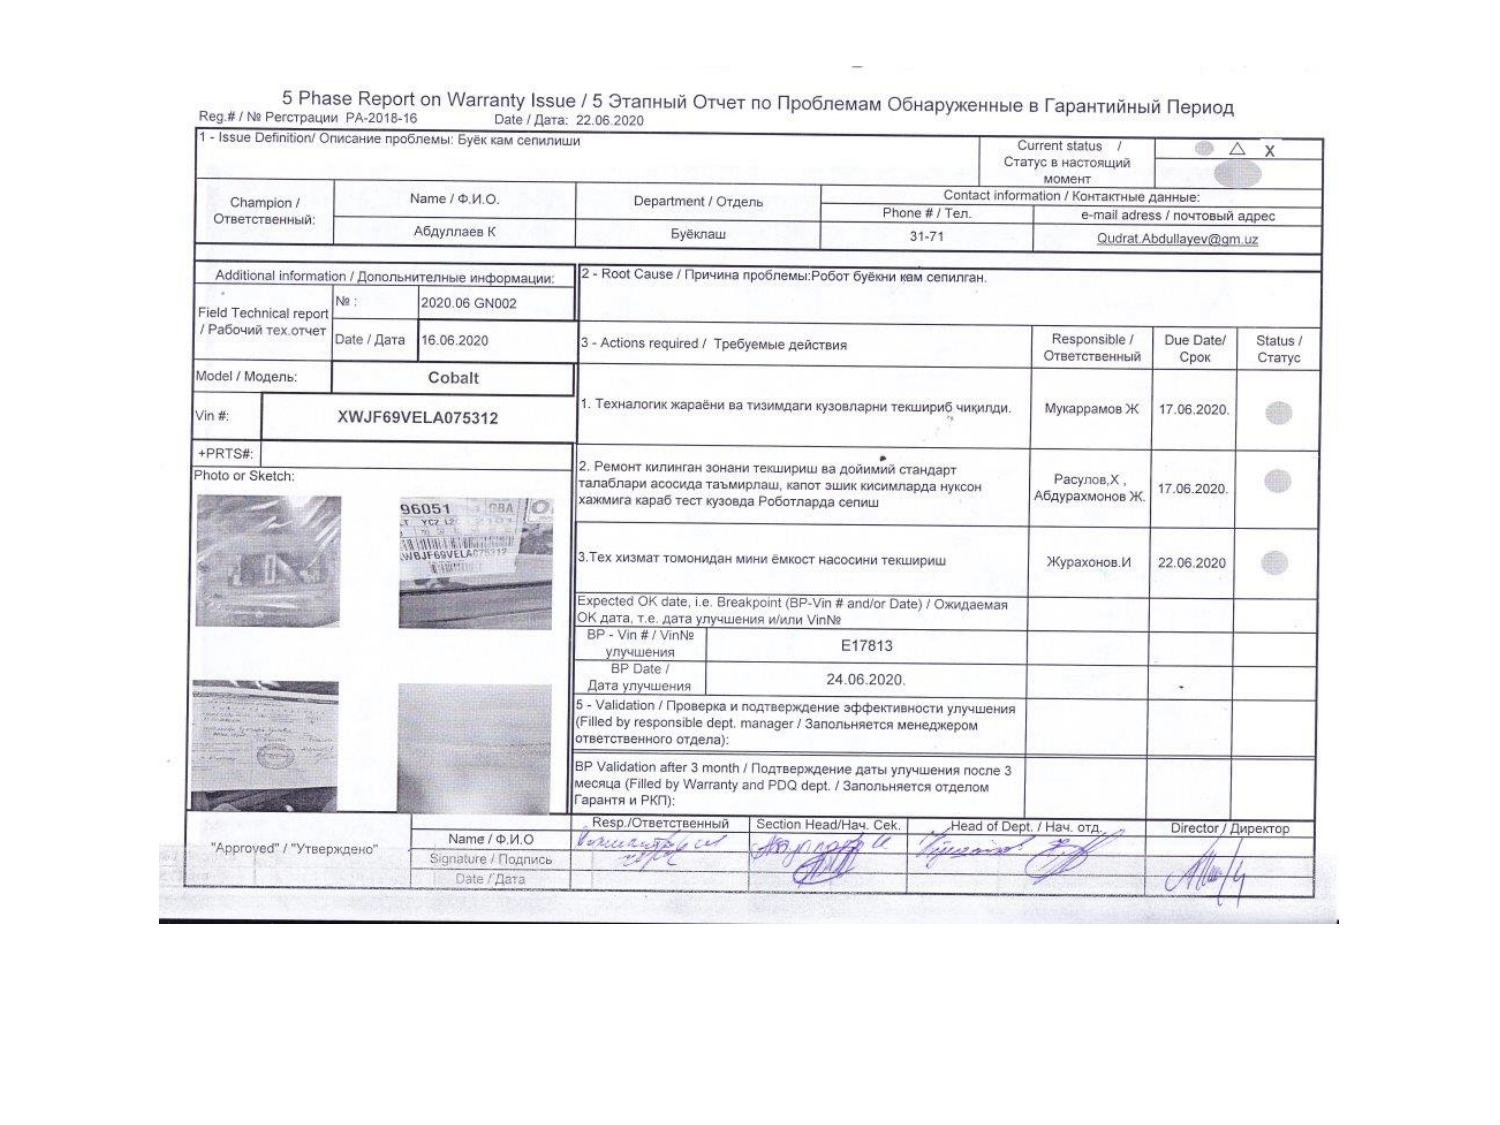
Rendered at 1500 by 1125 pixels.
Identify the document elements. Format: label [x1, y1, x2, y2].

picture [159, 66, 1339, 925]
